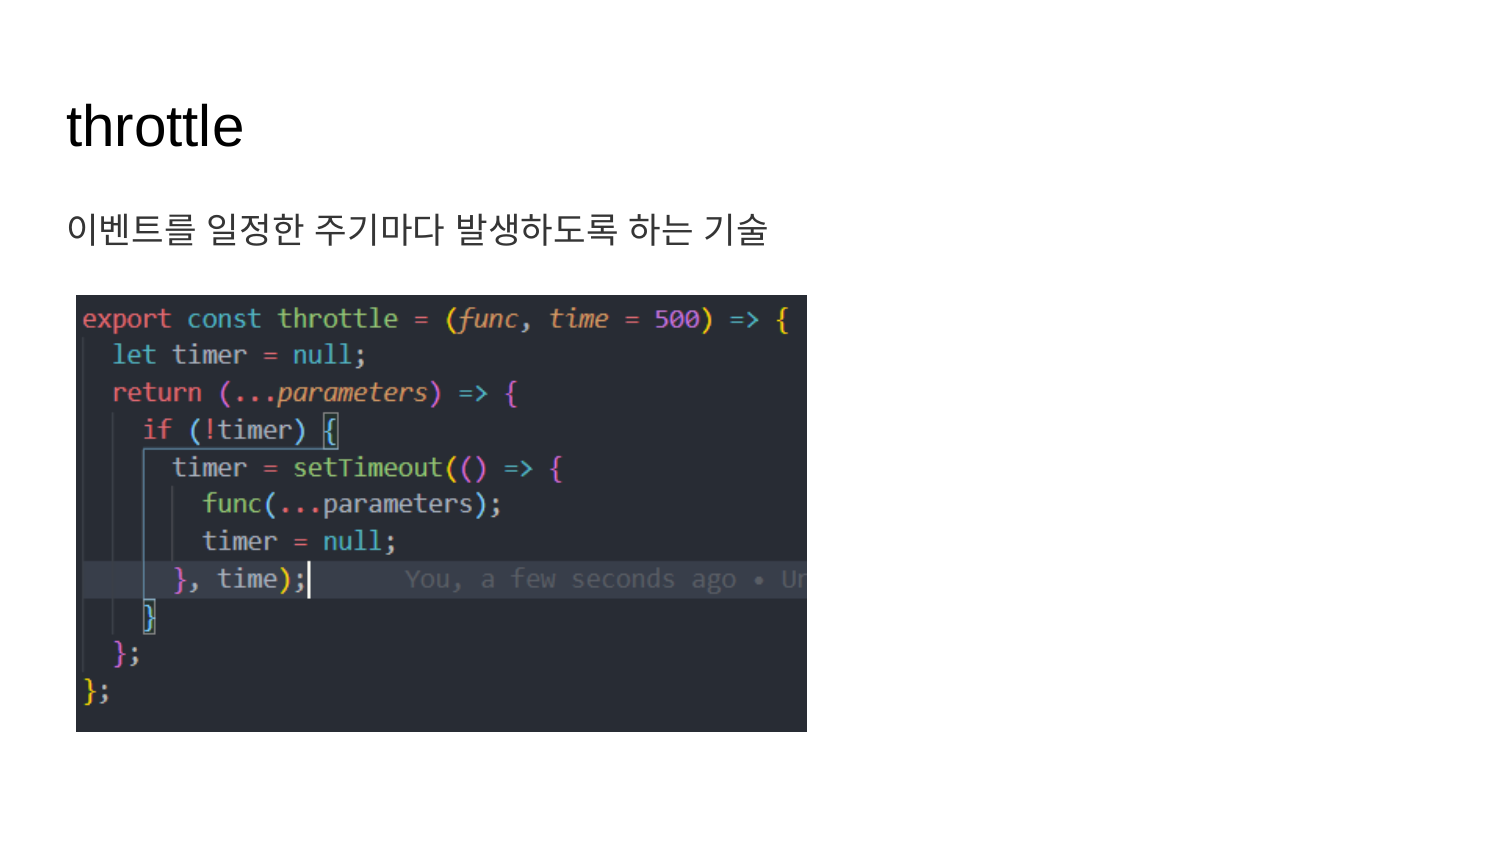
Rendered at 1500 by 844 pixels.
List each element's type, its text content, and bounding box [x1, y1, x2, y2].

title throttle [51, 72, 1449, 167]
picture [76, 295, 807, 733]
list 이벤트를 일정한 주기마다 발생하도록 하는 기술 [51, 186, 1449, 748]
